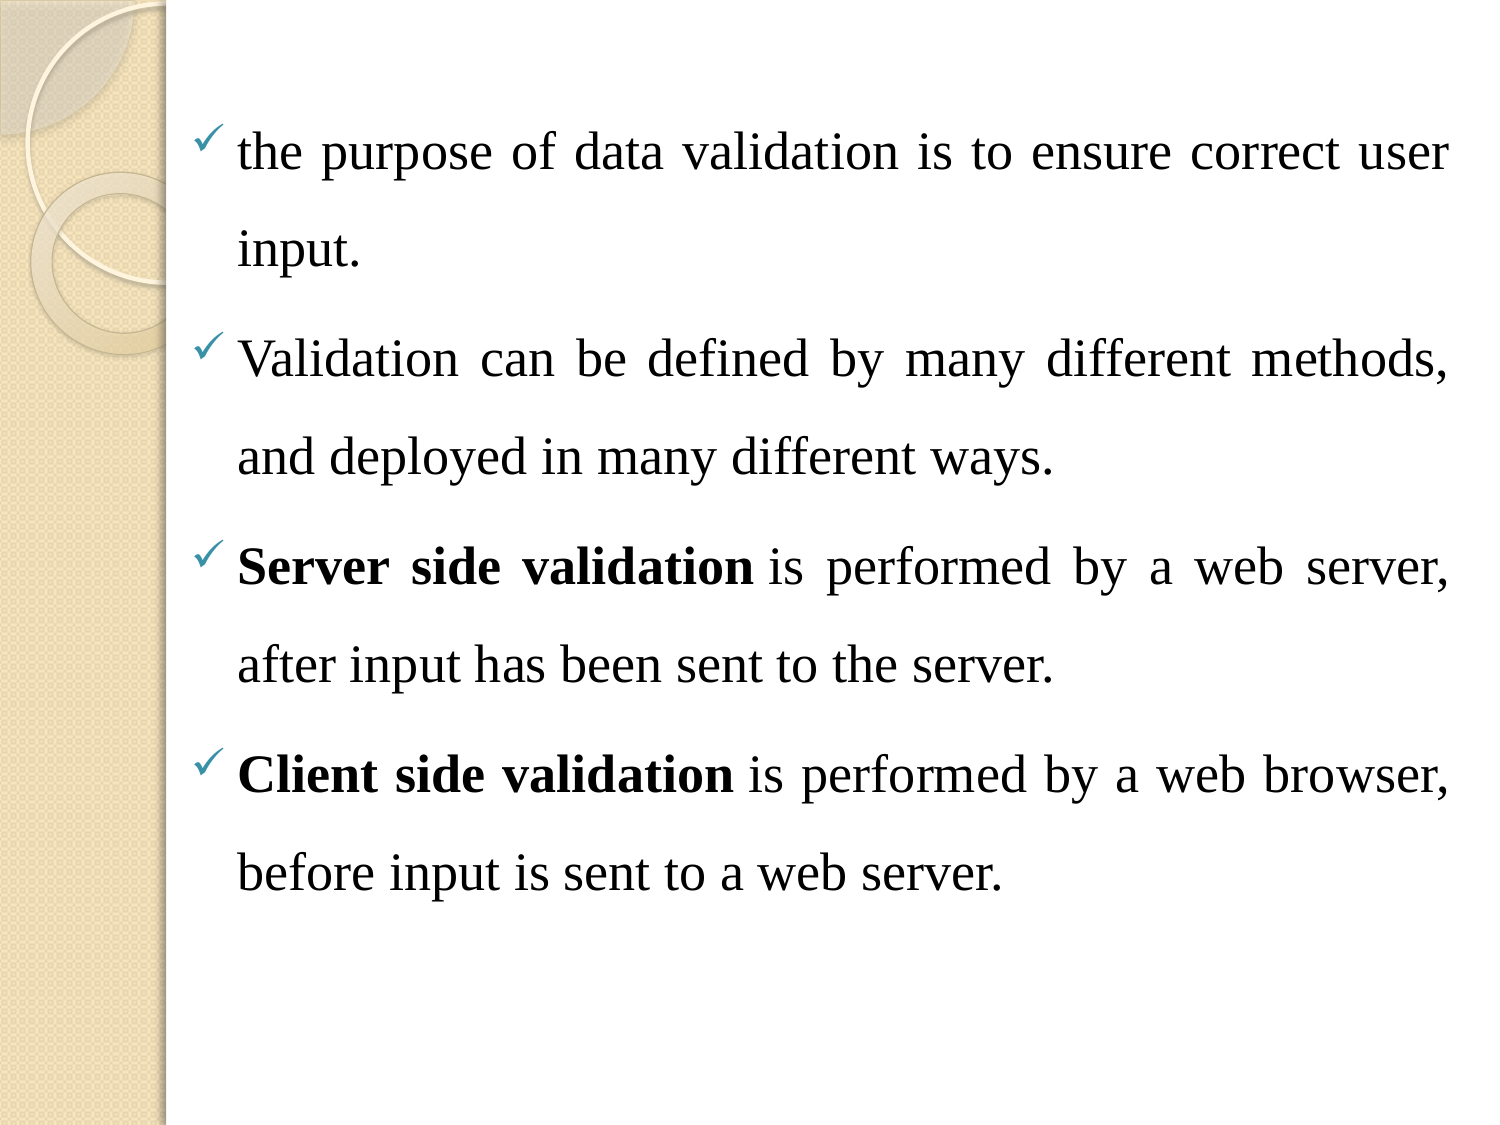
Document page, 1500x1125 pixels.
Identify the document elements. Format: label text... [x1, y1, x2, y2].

list the purpose of data validation is to ensure correct user input. Validation can be defined by many different methods, and deployed in many different ways. Server side validation is performed by a web server, after input has been sent to the server. Client side validation is performed by a web browser, before input is sent to a web server. [162, 75, 1466, 1025]
